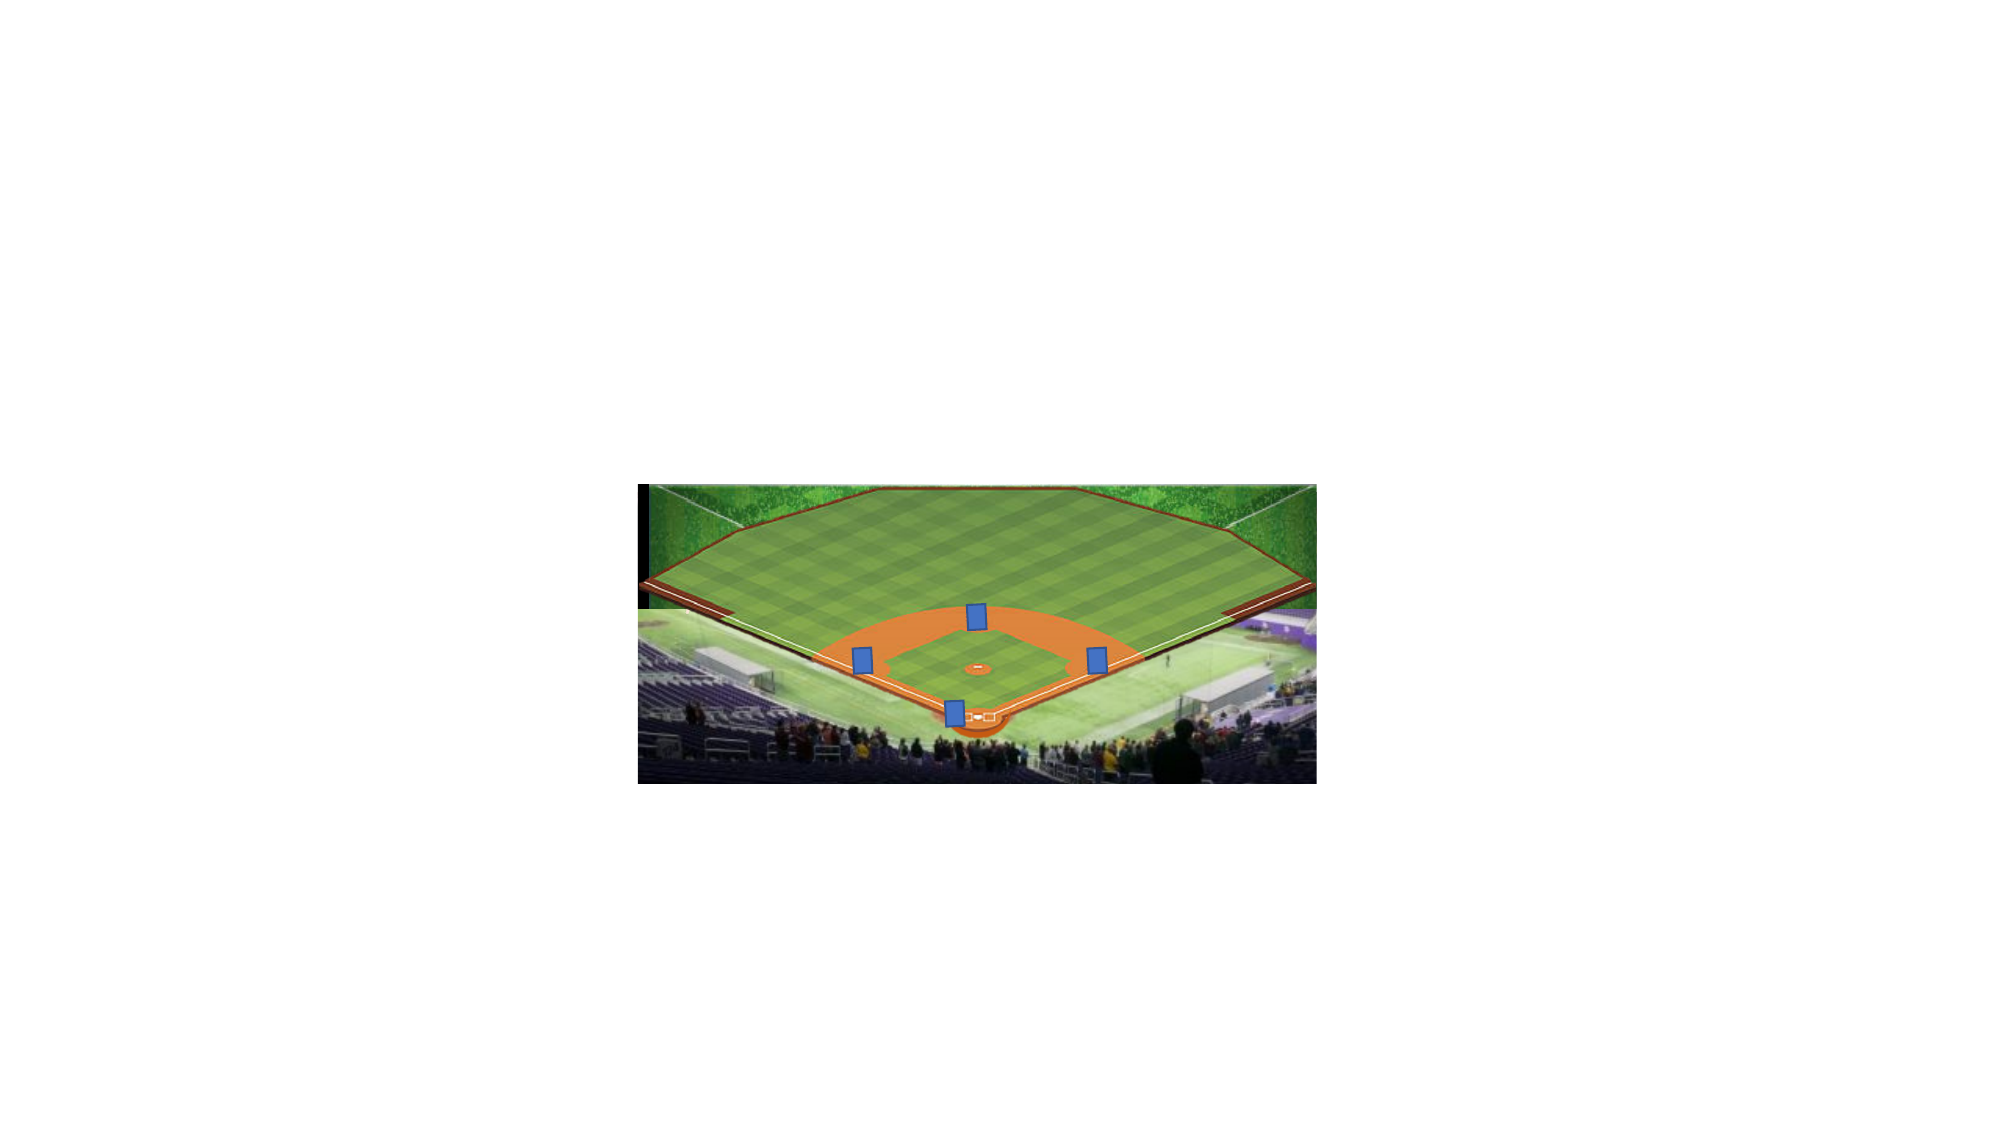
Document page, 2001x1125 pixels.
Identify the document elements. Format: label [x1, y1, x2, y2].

picture [628, 484, 1326, 784]
